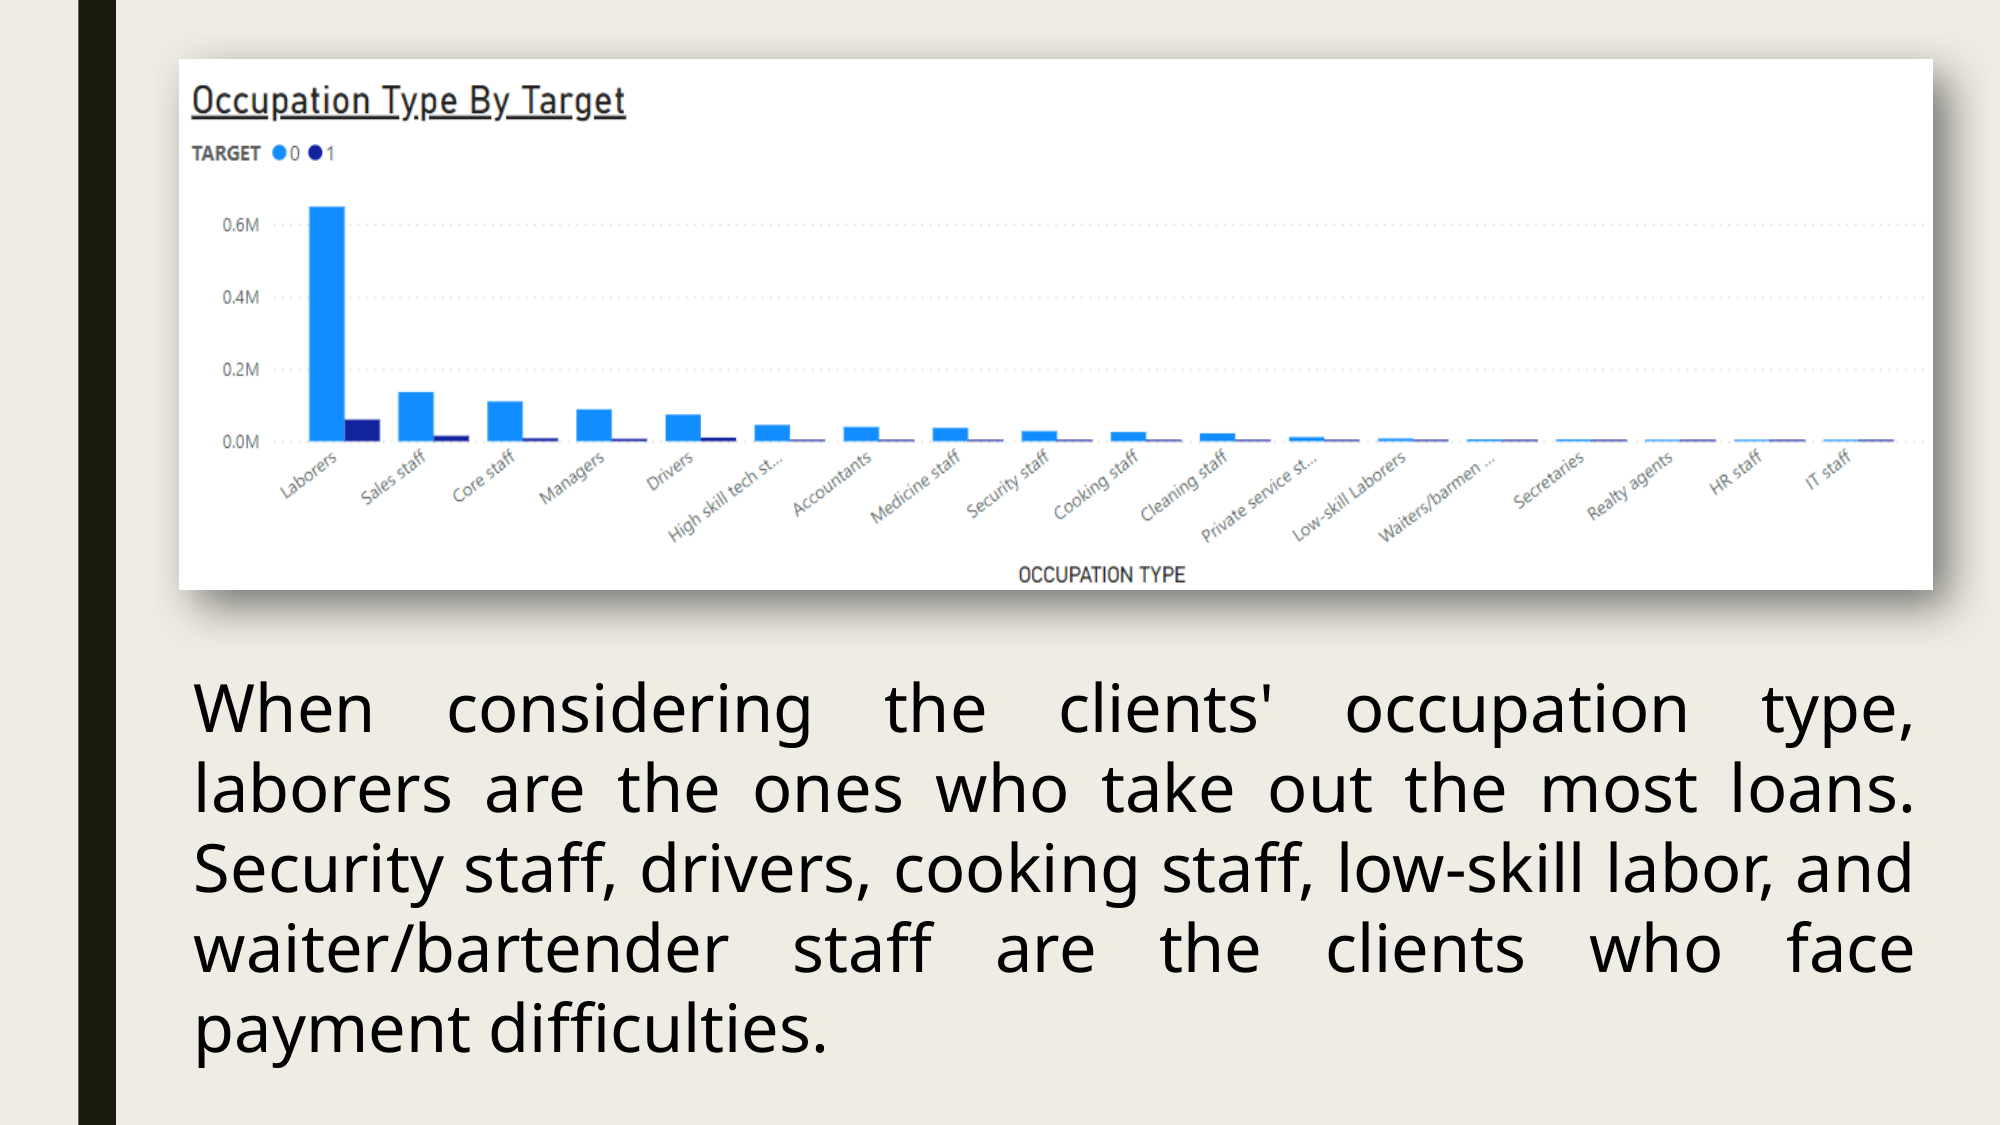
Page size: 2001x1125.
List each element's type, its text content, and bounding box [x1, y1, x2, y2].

picture [179, 59, 1933, 590]
text_box When considering the clients' occupation type, laborers are the ones who take out the most loans. Security staff, drivers, cooking staff, low-skill labor, and waiter/bartender staff are the clients who face payment difficulties. [179, 658, 1933, 1074]
